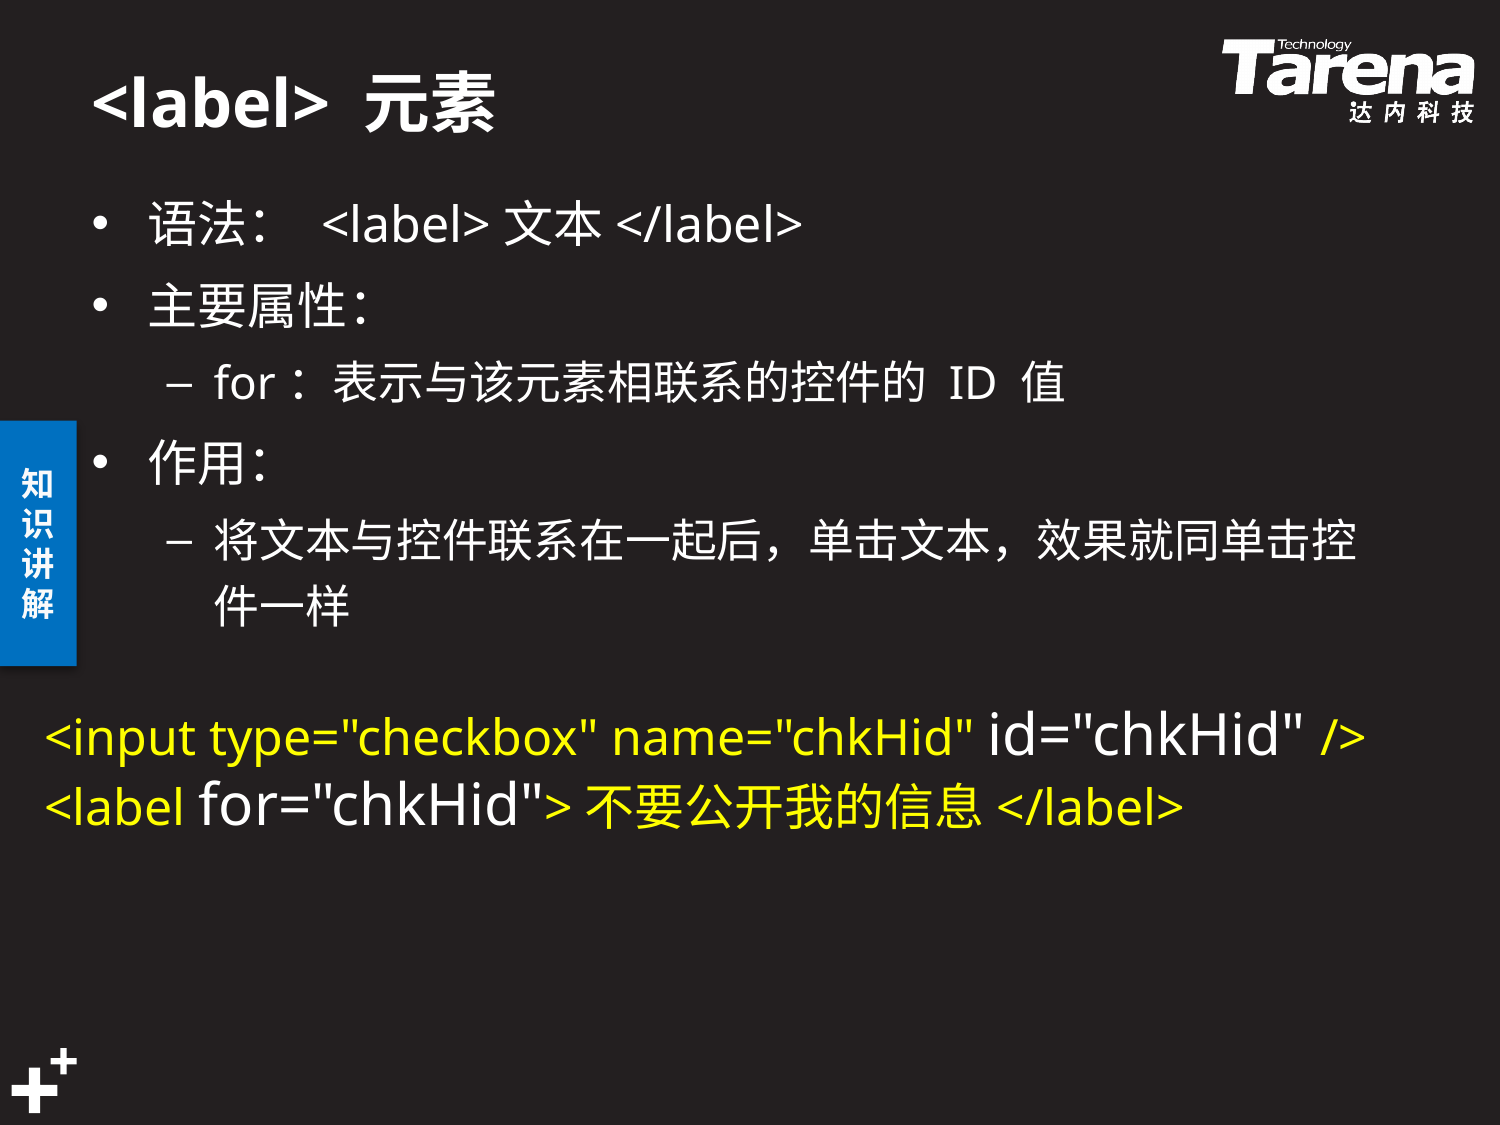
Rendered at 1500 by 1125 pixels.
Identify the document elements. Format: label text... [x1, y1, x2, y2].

text_box <input type="checkbox" name="chkHid" id="chkHid" /> <label for="chkHid">不要公开我的信息</label> [29, 689, 1500, 845]
title <label> 元素 [76, 42, 1188, 160]
list 语法： <label>文本</label> 主要属性： for：表示与该元素相联系的控件的 ID 值 作用： 将文本与控件联系在一起后，单击文本，效果就同单击控件一样 [76, 172, 1400, 339]
picture [1222, 39, 1475, 123]
